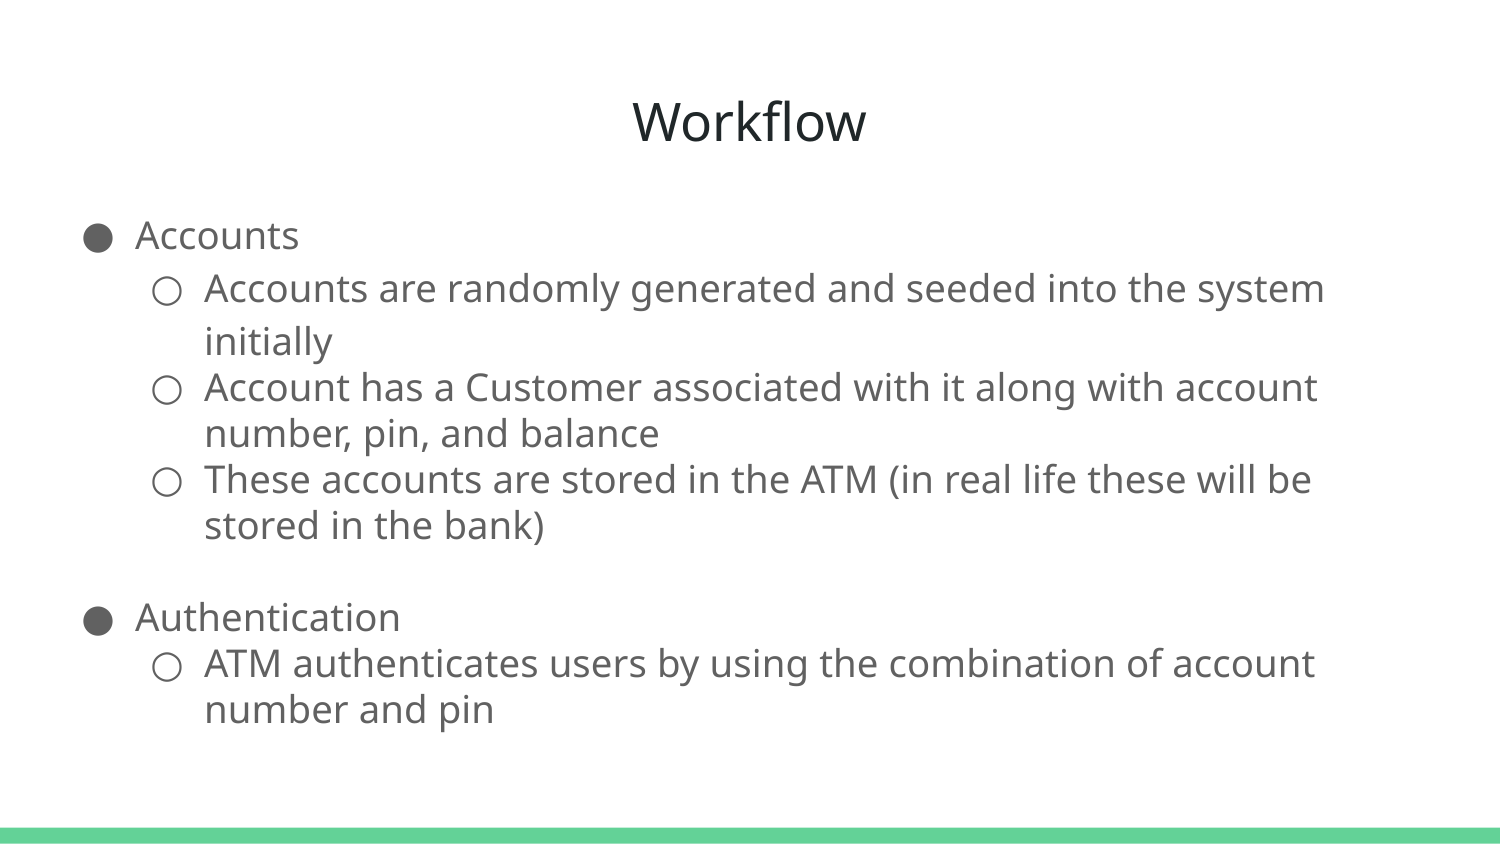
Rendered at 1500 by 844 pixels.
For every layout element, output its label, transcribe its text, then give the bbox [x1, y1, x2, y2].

list Accounts Accounts are randomly generated and seeded into the system initially Account has a Customer associated with it along with account number, pin, and balance These accounts are stored in the ATM (in real life these will be stored in the bank) Authentication ATM authenticates users by using the combination of account number and pin [51, 189, 1449, 750]
title Workflow [51, 72, 1449, 167]
